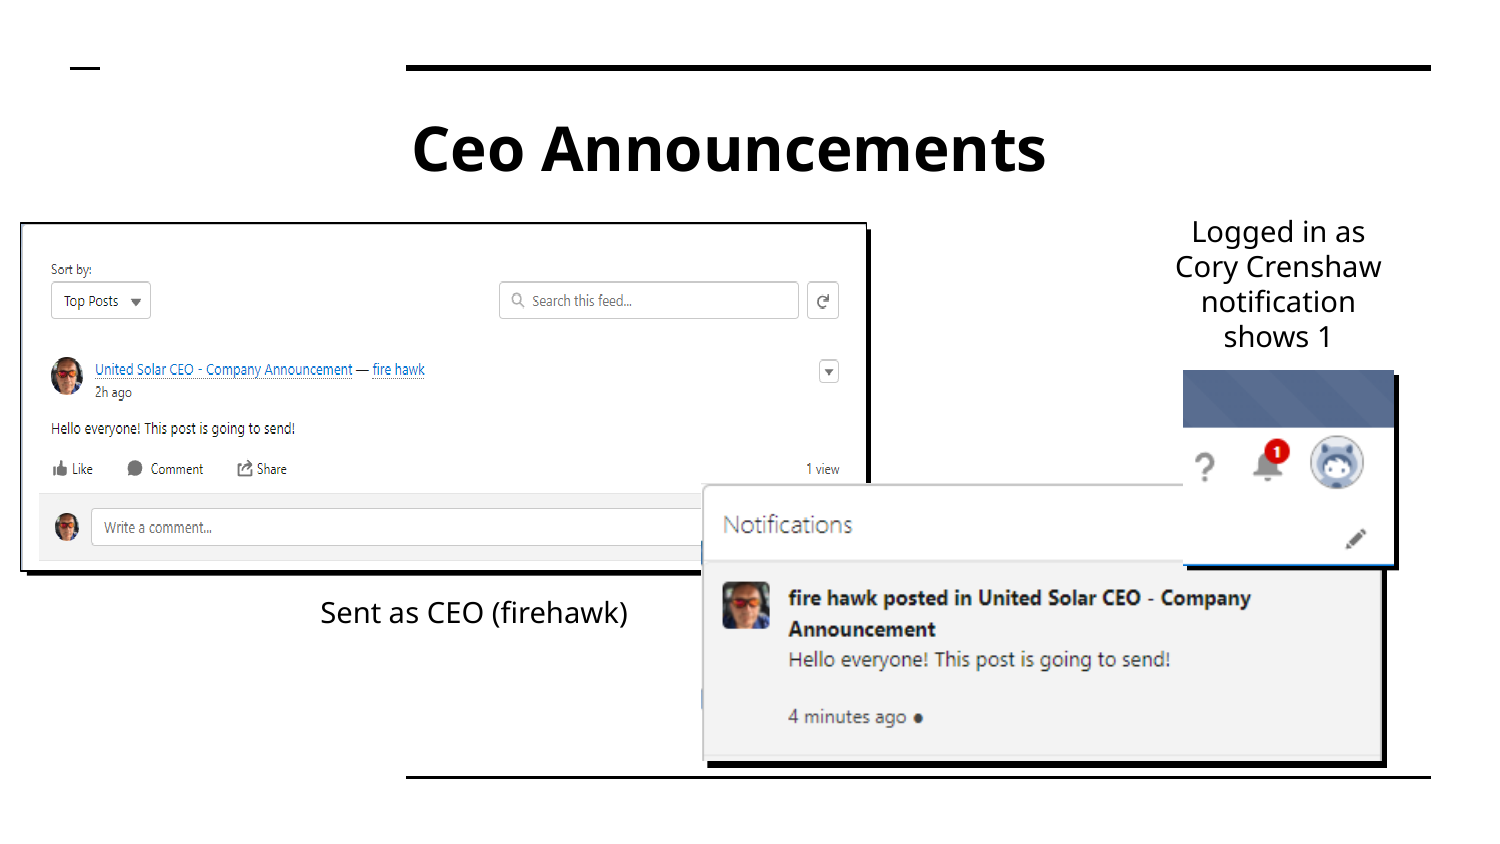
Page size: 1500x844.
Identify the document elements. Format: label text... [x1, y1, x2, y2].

title Ceo Announcements [396, 94, 1434, 199]
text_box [21, 223, 872, 576]
picture [701, 483, 1382, 761]
text_box Logged in as Cory Crenshaw notification shows 1 [1158, 198, 1400, 369]
text_box [1378, 580, 1387, 768]
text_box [1183, 370, 1400, 571]
text_box Sent as CEO (firehawk) [305, 585, 658, 645]
